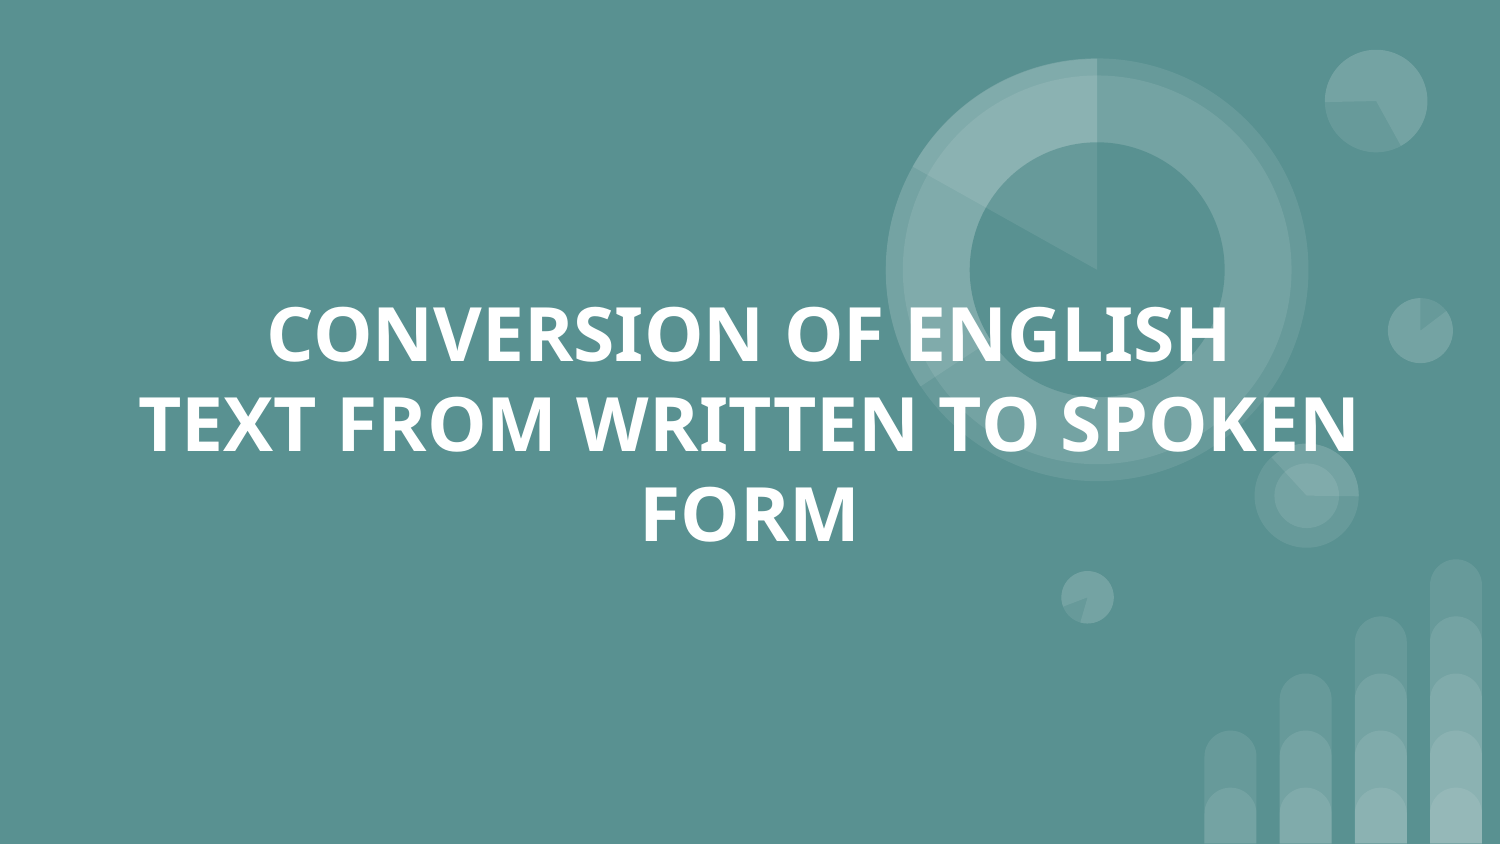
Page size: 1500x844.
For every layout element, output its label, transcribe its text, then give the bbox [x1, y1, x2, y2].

title CONVERSION OF ENGLISH TEXT FROM WRITTEN TO SPOKEN FORM [119, 233, 1381, 611]
